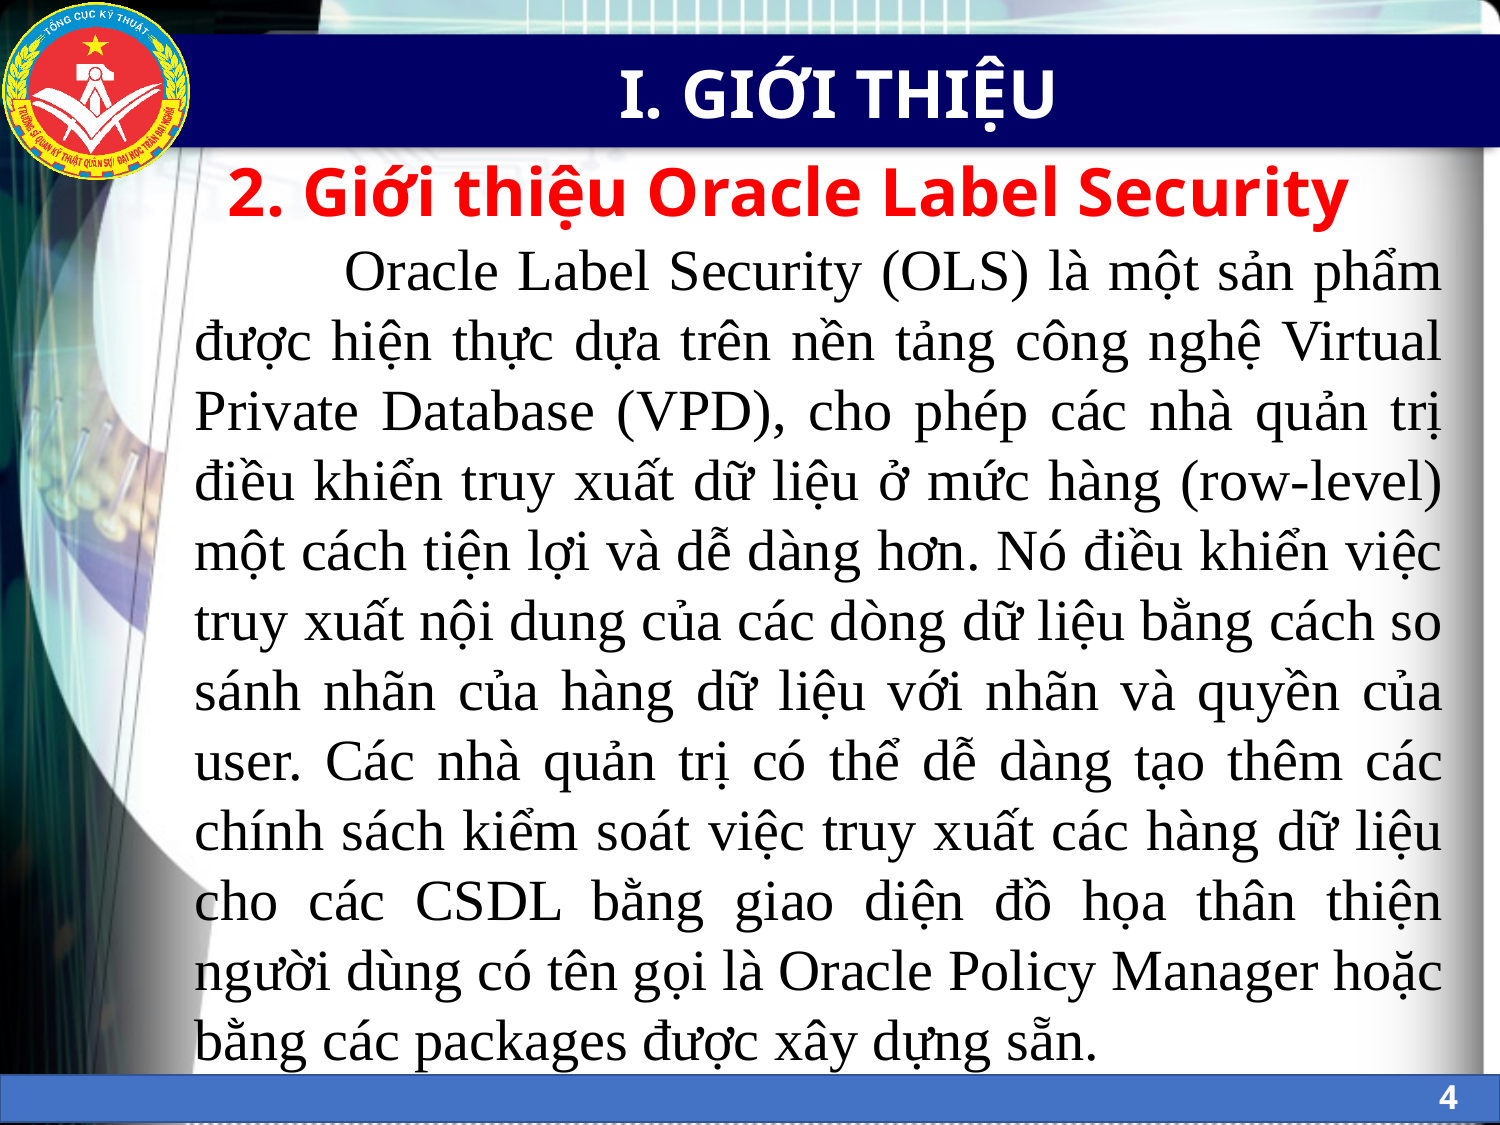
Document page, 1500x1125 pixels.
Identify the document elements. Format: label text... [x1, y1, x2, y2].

picture [0, 0, 1500, 1074]
text_box Oracle Label Security (OLS) là một sản phẩm được hiện thực dựa trên nền tảng công nghệ Virtual Private Database (VPD), cho phép các nhà quản trị điều khiển truy xuất dữ liệu ở mức hàng (row-level) một cách tiện lợi và dễ dàng hơn. Nó điều khiển việc truy xuất nội dung của các dòng dữ liệu bằng cách so sánh nhãn của hàng dữ liệu với nhãn và quyền của user. Các nhà quản trị có thể dễ dàng tạo thêm các chính sách kiểm soát việc truy xuất các hàng dữ liệu cho các CSDL bằng giao diện đồ họa thân thiện người dùng có tên gọi là Oracle Policy Manager hoặc bằng các packages được xây dựng sẵn. [180, 224, 1459, 1125]
list 2. Giới thiệu Oracle Label Security [212, 151, 1438, 224]
title I. GIỚI THIỆU [195, 48, 1483, 145]
